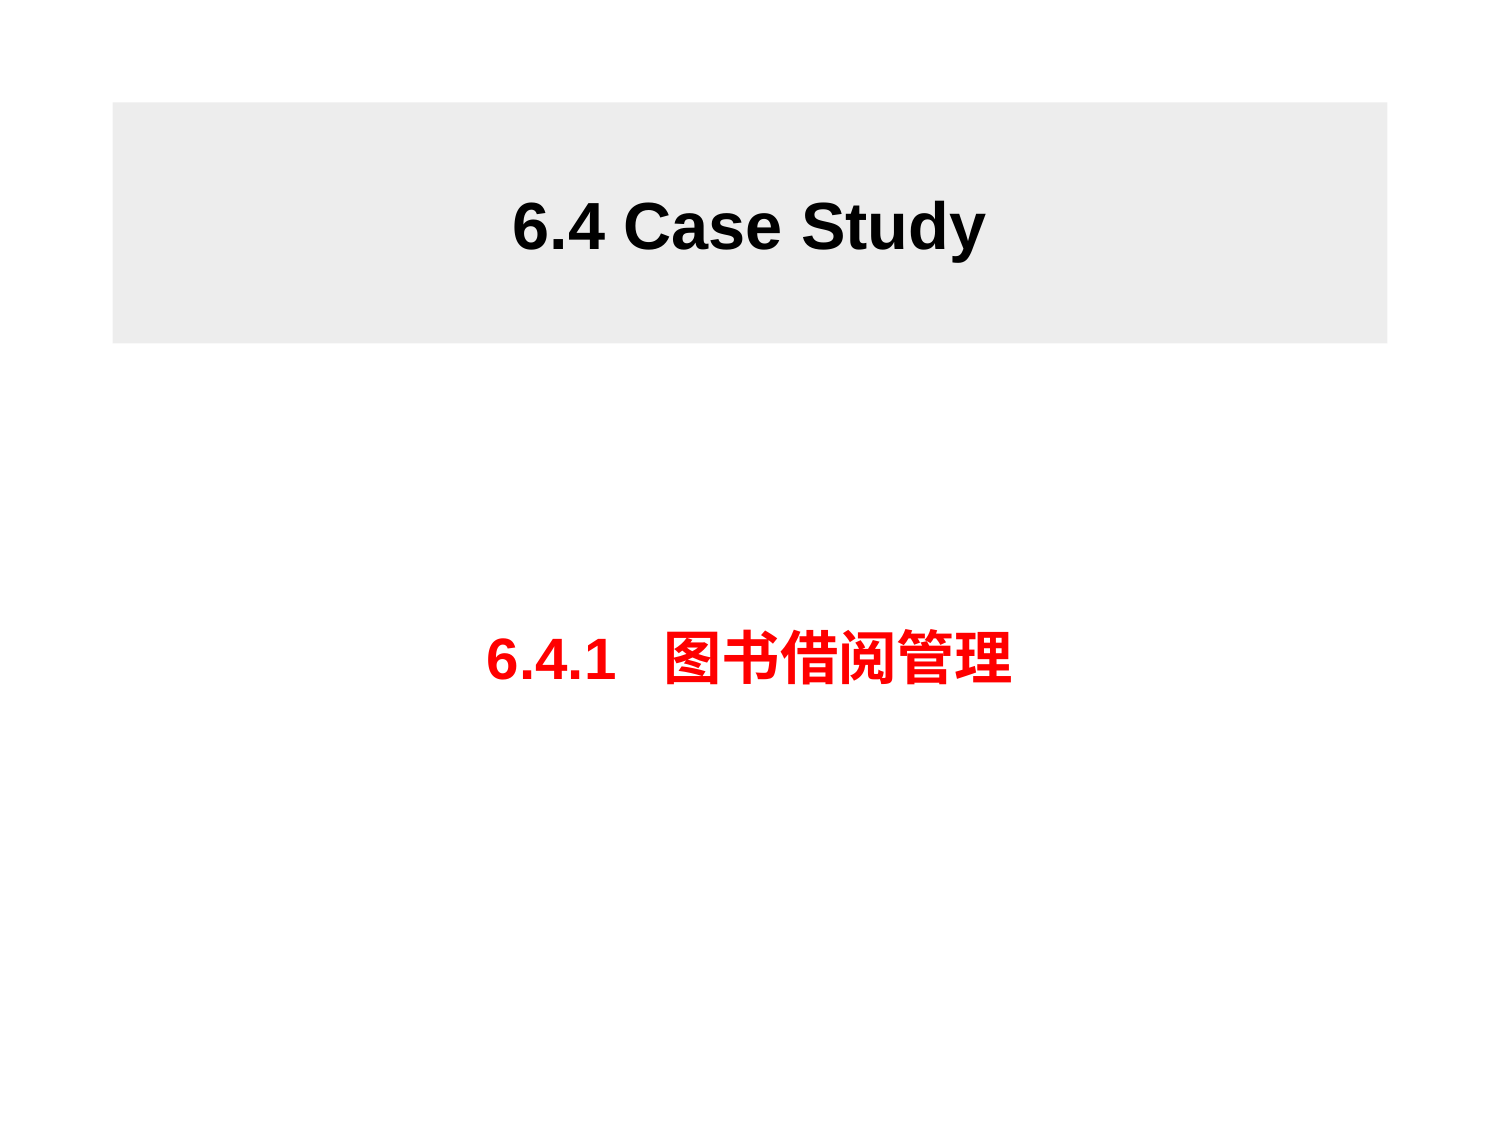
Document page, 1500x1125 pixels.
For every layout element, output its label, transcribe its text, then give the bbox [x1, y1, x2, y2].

subtitle 6.4.1 图书借阅管理 [224, 613, 1276, 902]
title 6.4 Case Study [112, 102, 1388, 344]
